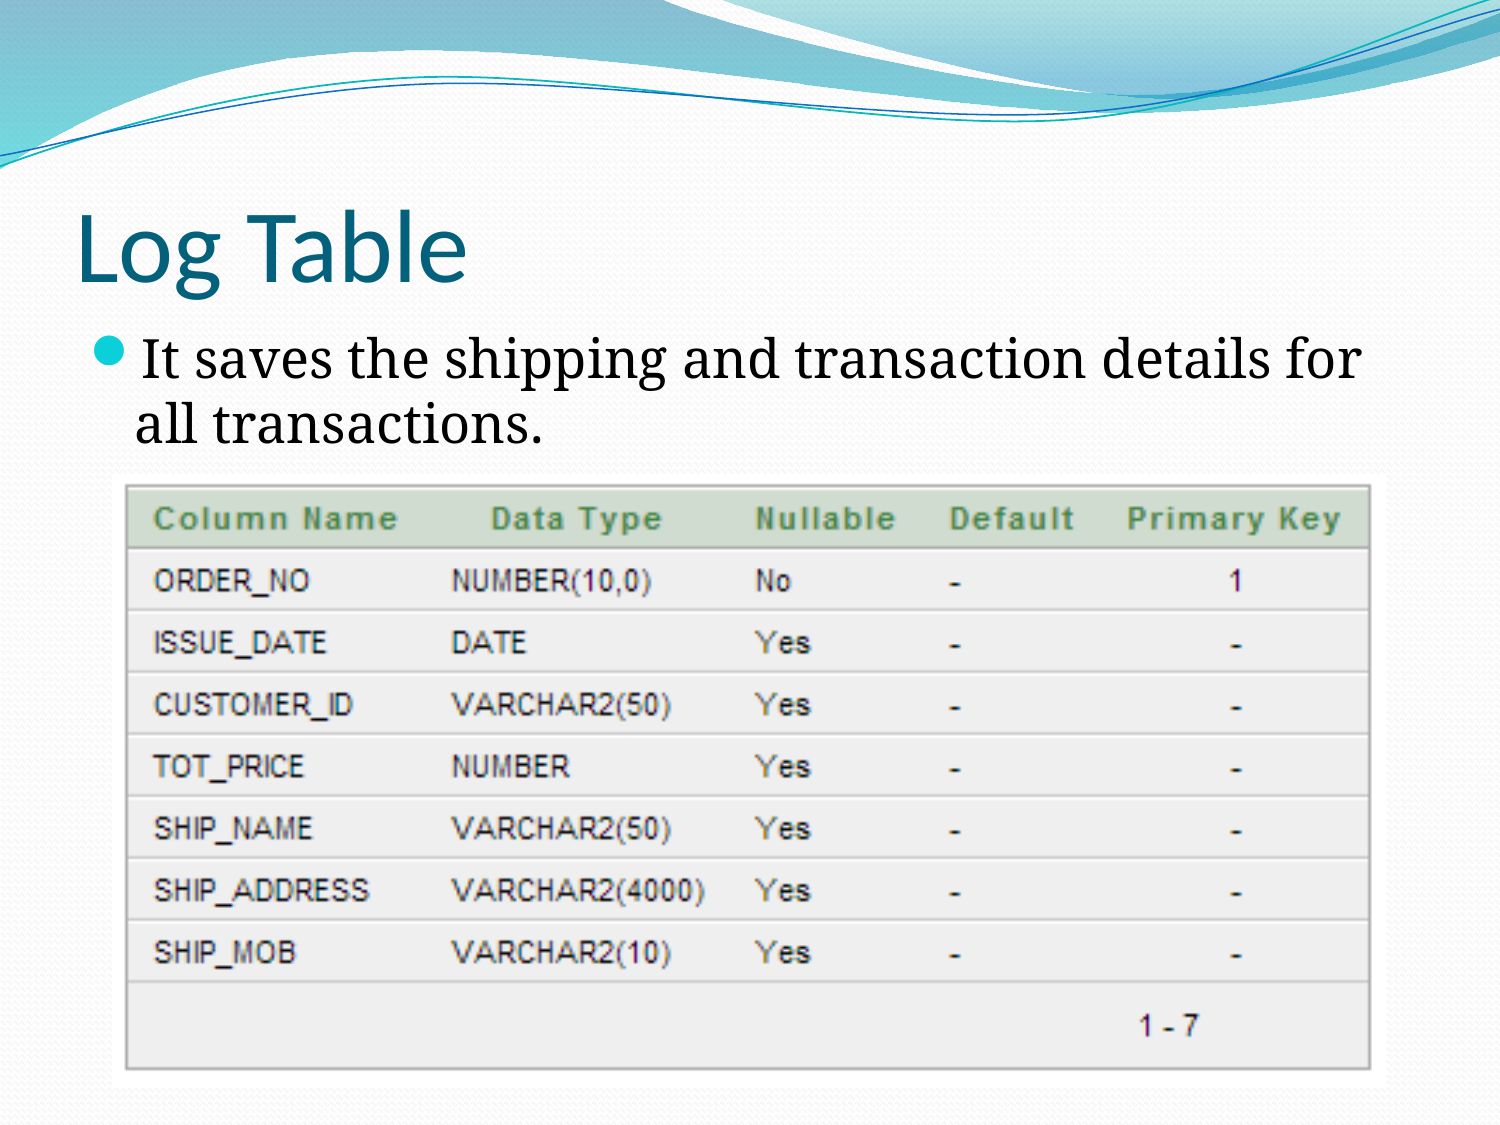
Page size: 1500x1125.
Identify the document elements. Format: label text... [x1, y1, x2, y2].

title Log Table [75, 115, 1425, 303]
list It saves the shipping and transaction details for all transactions. [75, 317, 1425, 1038]
picture [112, 474, 1386, 1088]
